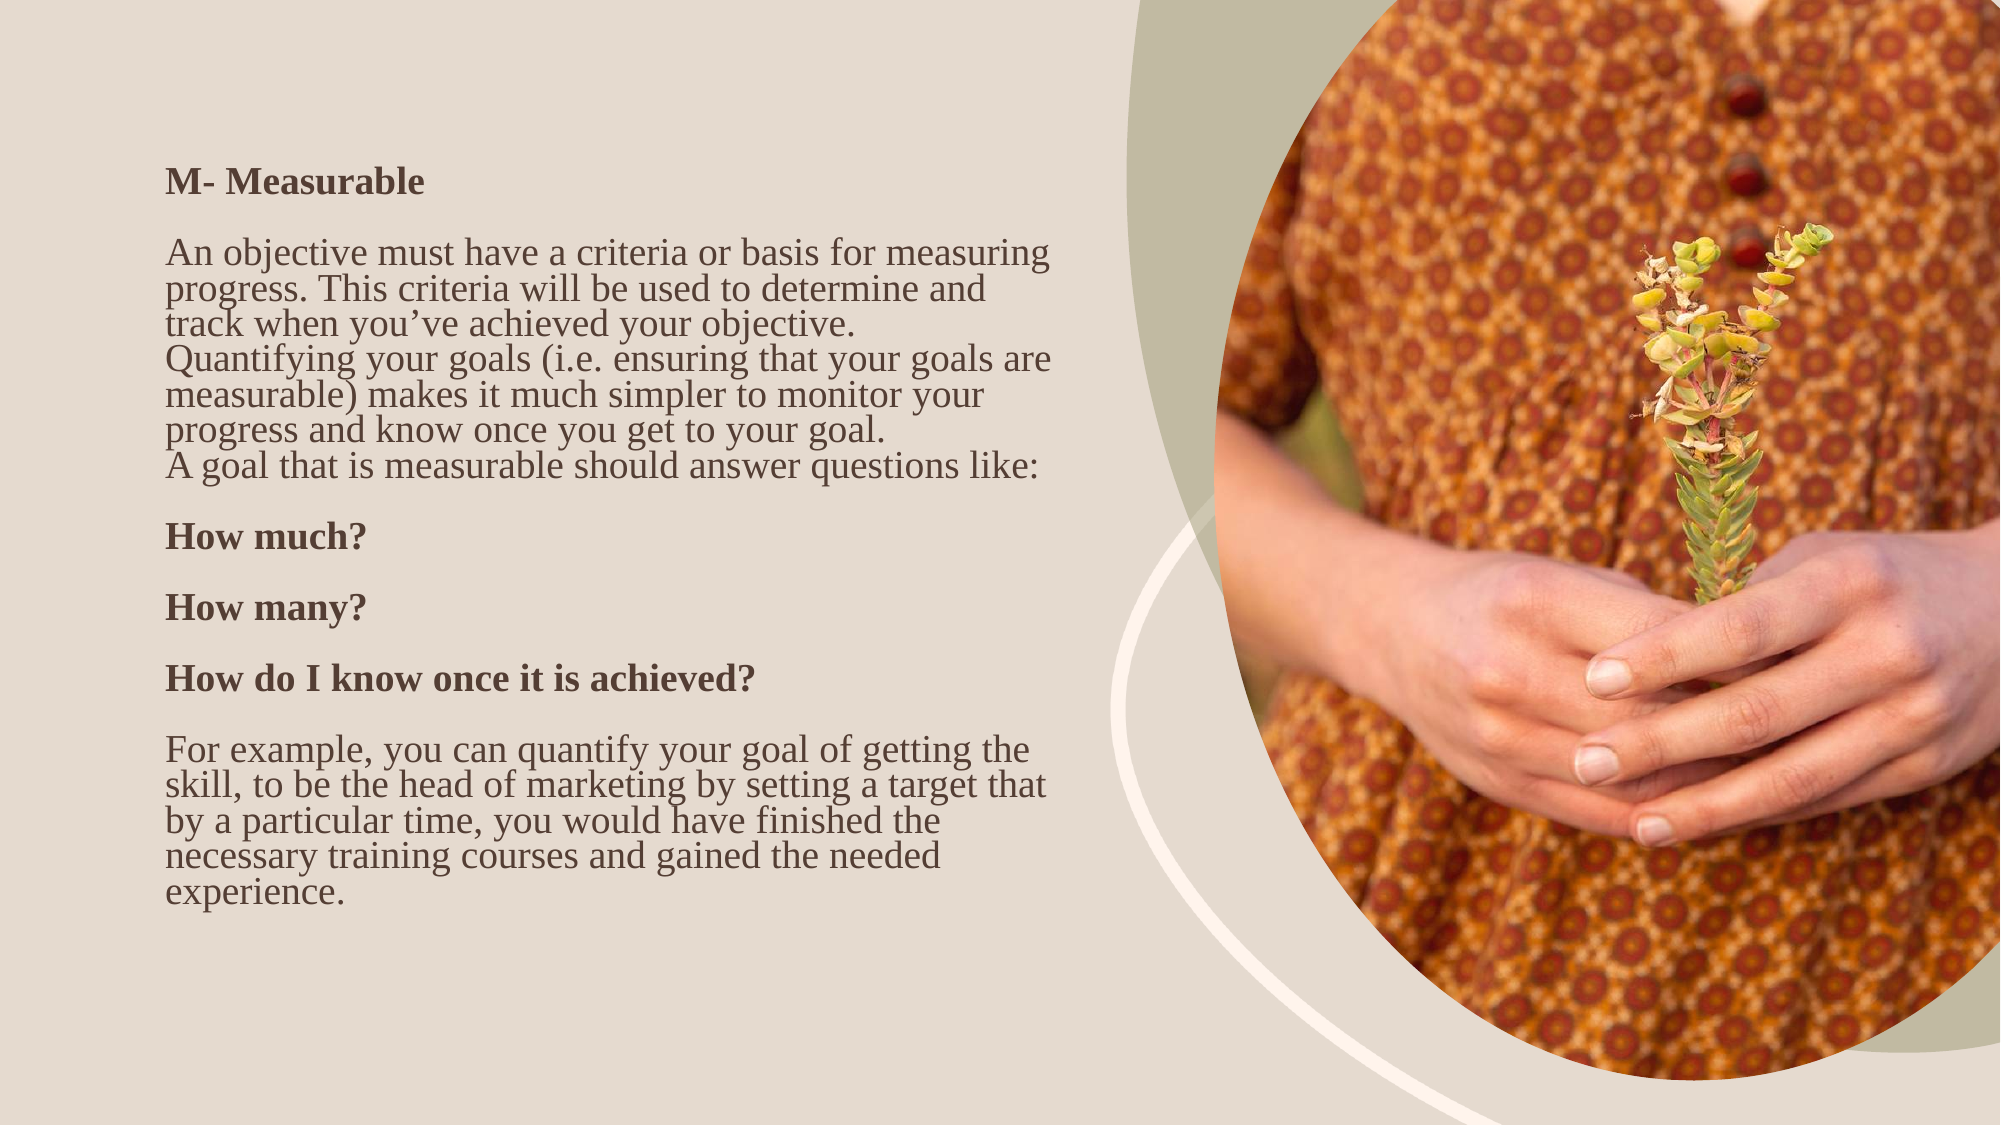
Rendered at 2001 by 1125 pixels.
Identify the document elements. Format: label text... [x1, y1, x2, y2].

picture [1110, 0, 2000, 1125]
title M- Measurable An objective must have a criteria or basis for measuring progress. This criteria will be used to determine and track when you’ve achieved your objective. Quantifying your goals (i.e. ensuring that your goals are measurable) makes it much simpler to monitor your progress and know once you get to your goal. A goal that is measurable should answer questions like: How much? How many? How do I know once it is achieved? For example, you can quantify your goal of getting the skill, to be the head of marketing by setting a target that by a particular time, you would have finished the necessary training courses and gained the needed experience. [150, 149, 1076, 975]
